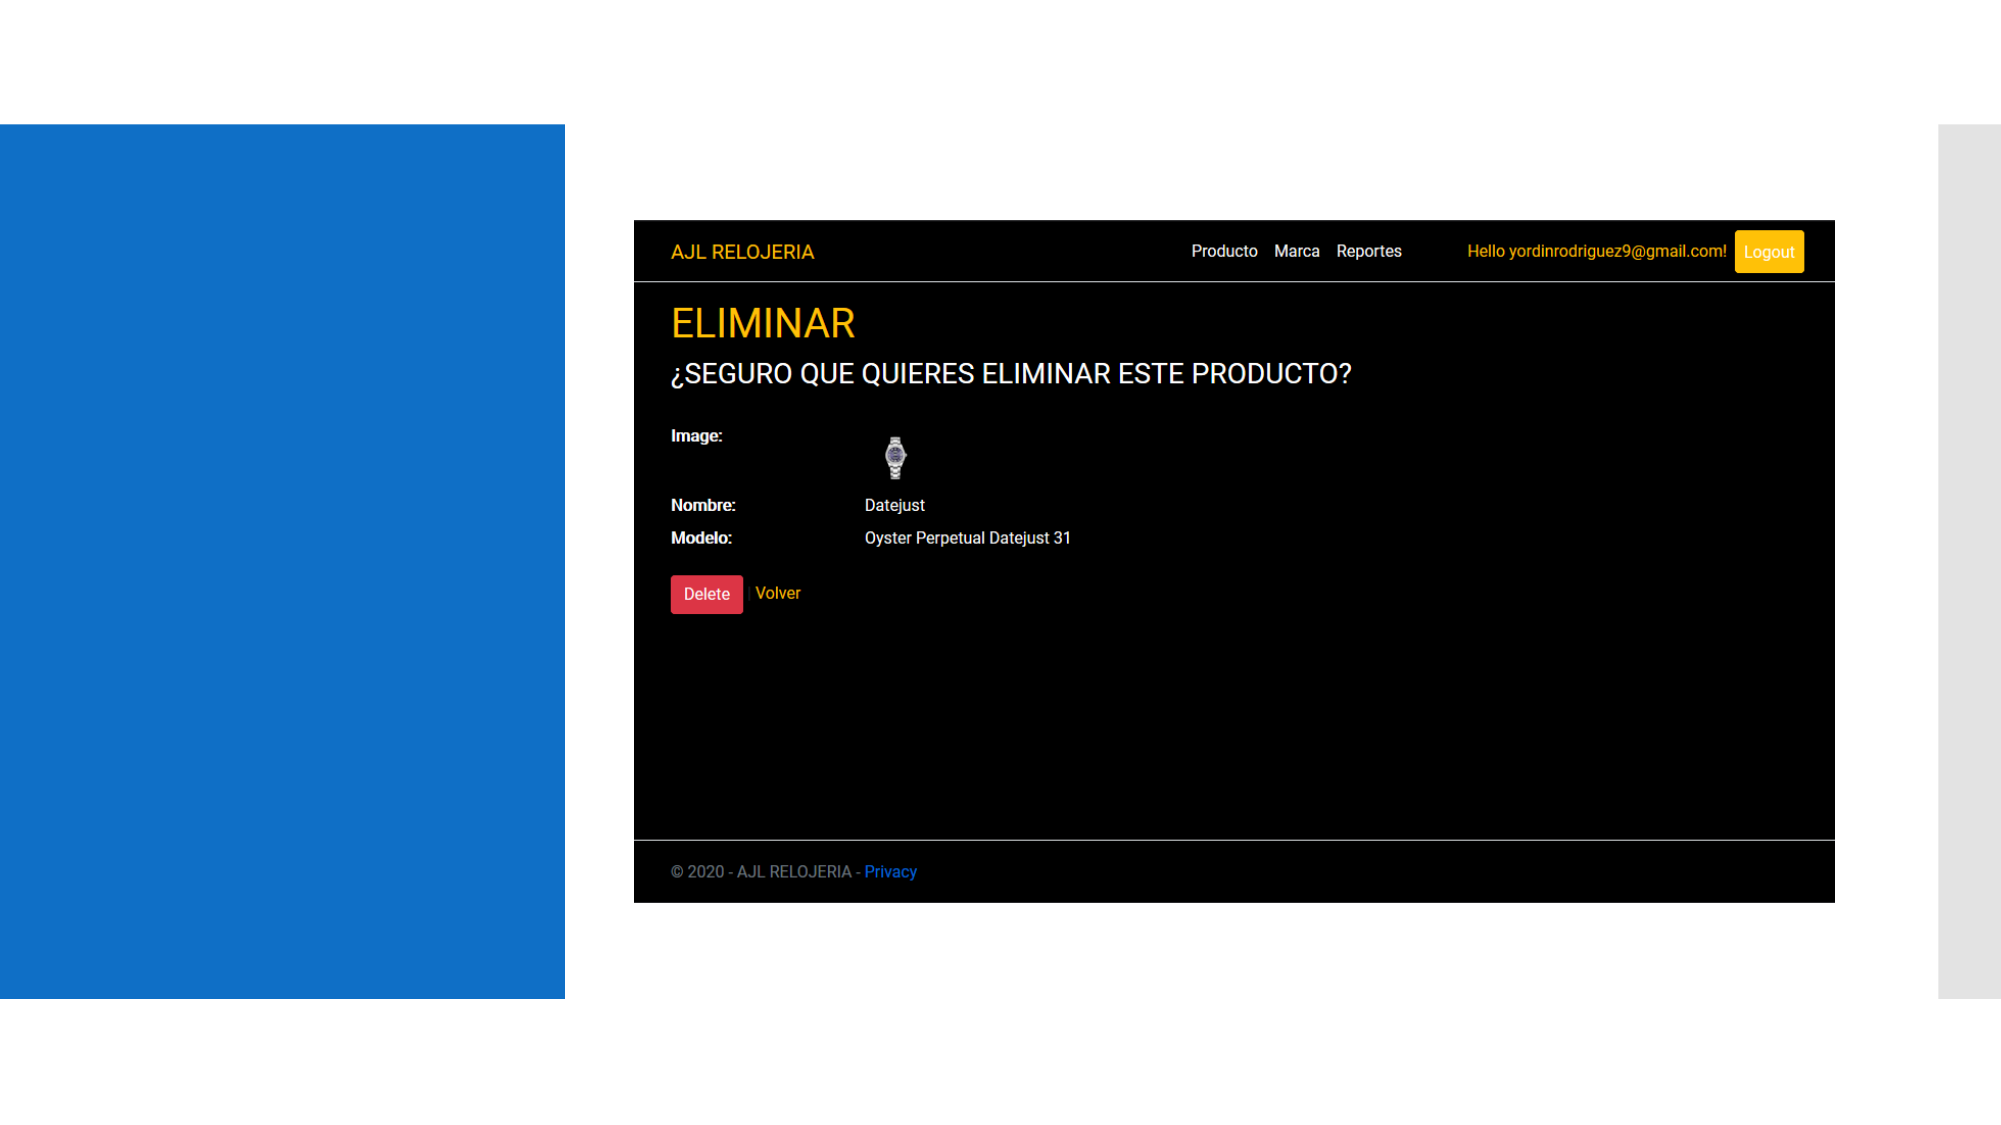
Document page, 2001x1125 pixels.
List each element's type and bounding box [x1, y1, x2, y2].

list [634, 220, 1835, 904]
